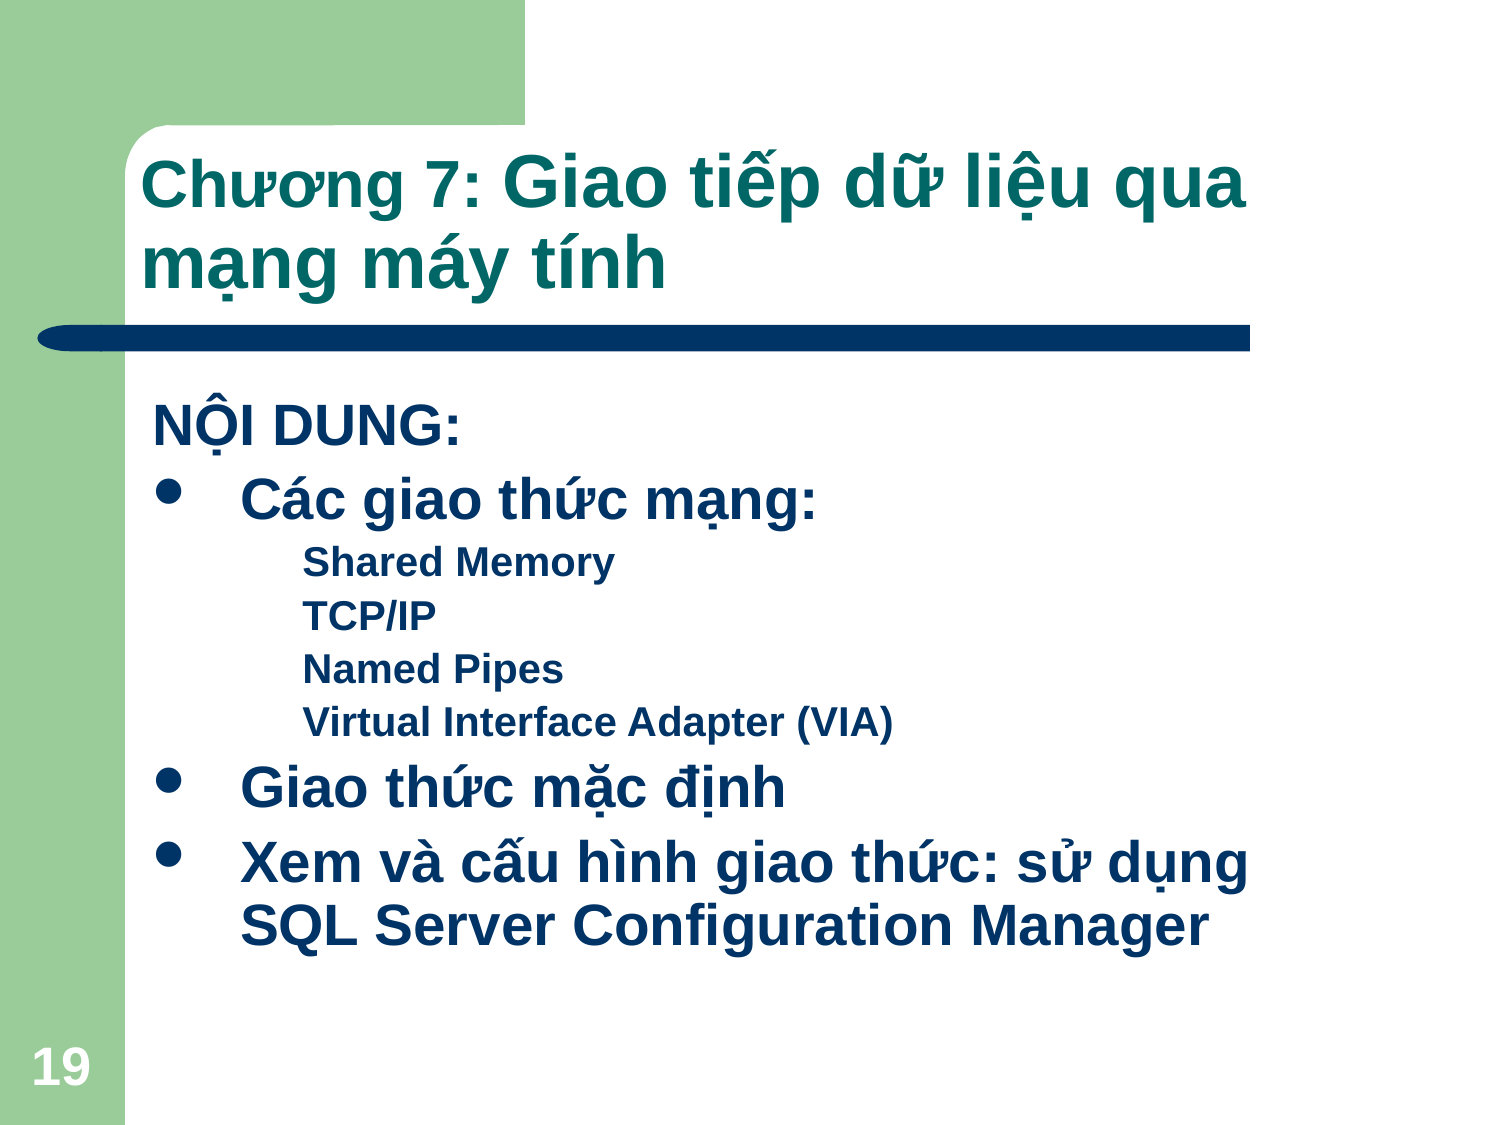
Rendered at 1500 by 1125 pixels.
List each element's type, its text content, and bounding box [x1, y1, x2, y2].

title Chương 7: Giao tiếp dữ liệu qua mạng máy tính [125, 125, 1425, 313]
slide_number 19 [13, 1023, 111, 1105]
list NỘI DUNG: Các giao thức mạng: Shared Memory TCP/IP Named Pipes Virtual Interface Adapter (VIA) Giao thức mặc định Xem và cấu hình giao thức: sử dụng SQL Server Configuration Manager [137, 387, 1400, 999]
